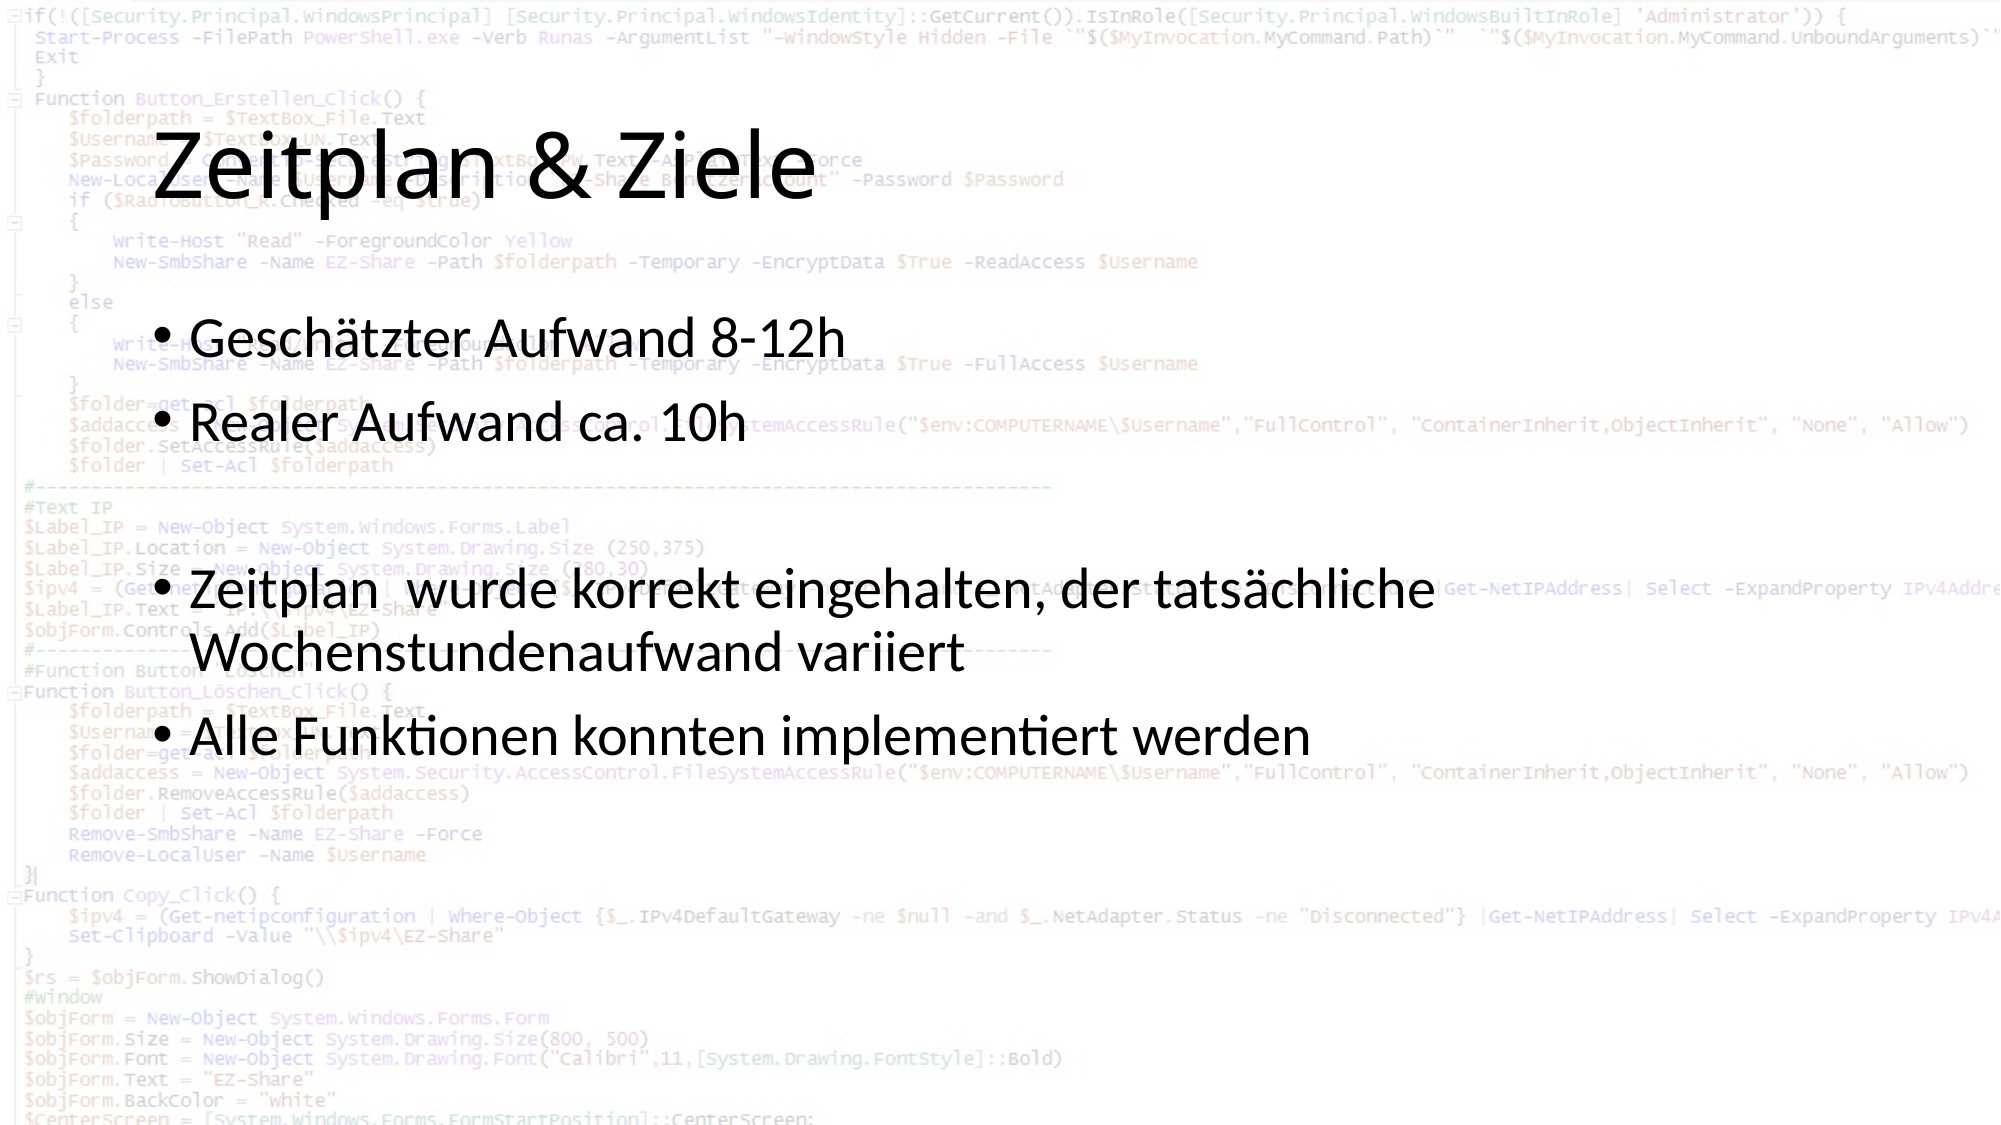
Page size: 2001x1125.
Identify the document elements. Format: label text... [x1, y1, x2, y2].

title Zeitplan & Ziele [137, 59, 1863, 278]
list Geschätzter Aufwand 8-12h Realer Aufwand ca. 10h Zeitplan wurde korrekt eingehalten, der tatsächliche Wochenstundenaufwand variiert Alle Funktionen konnten implementiert werden [137, 299, 1863, 1014]
